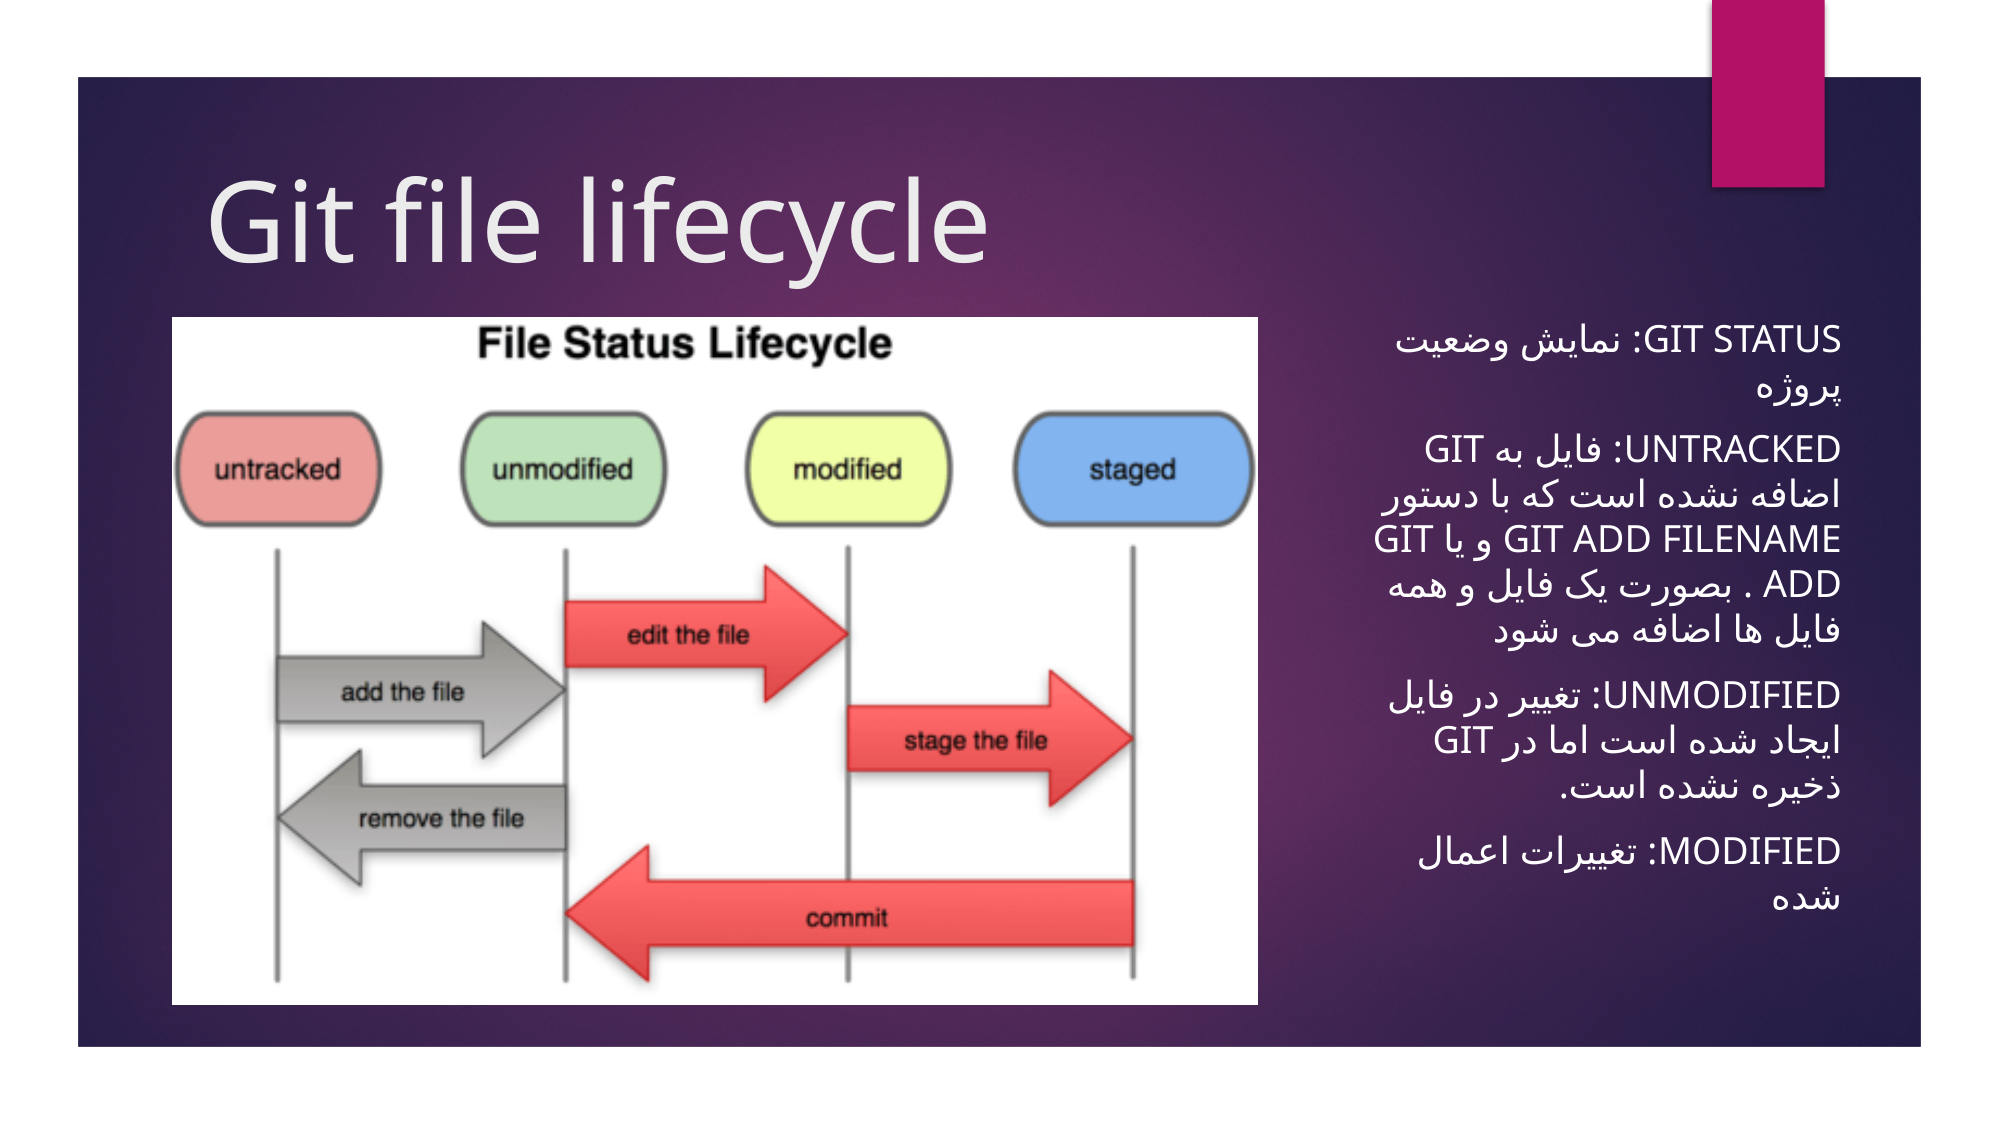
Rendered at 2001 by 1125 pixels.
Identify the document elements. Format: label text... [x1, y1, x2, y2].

subtitle Git status: نمایش وضعیت پروژه untracked: فایل به git اضافه نشده است که با دستور git add filename و یا git add . بصورت یک فایل و همه فایل ها اضافه می شود Unmodified: تغییر در فایل ایجاد شده است اما در git ذخیره نشده است. Modified: تغییرات اعمال شده [1340, 307, 1858, 1005]
picture [172, 316, 1258, 1005]
title Git file lifecycle [189, 159, 1638, 293]
